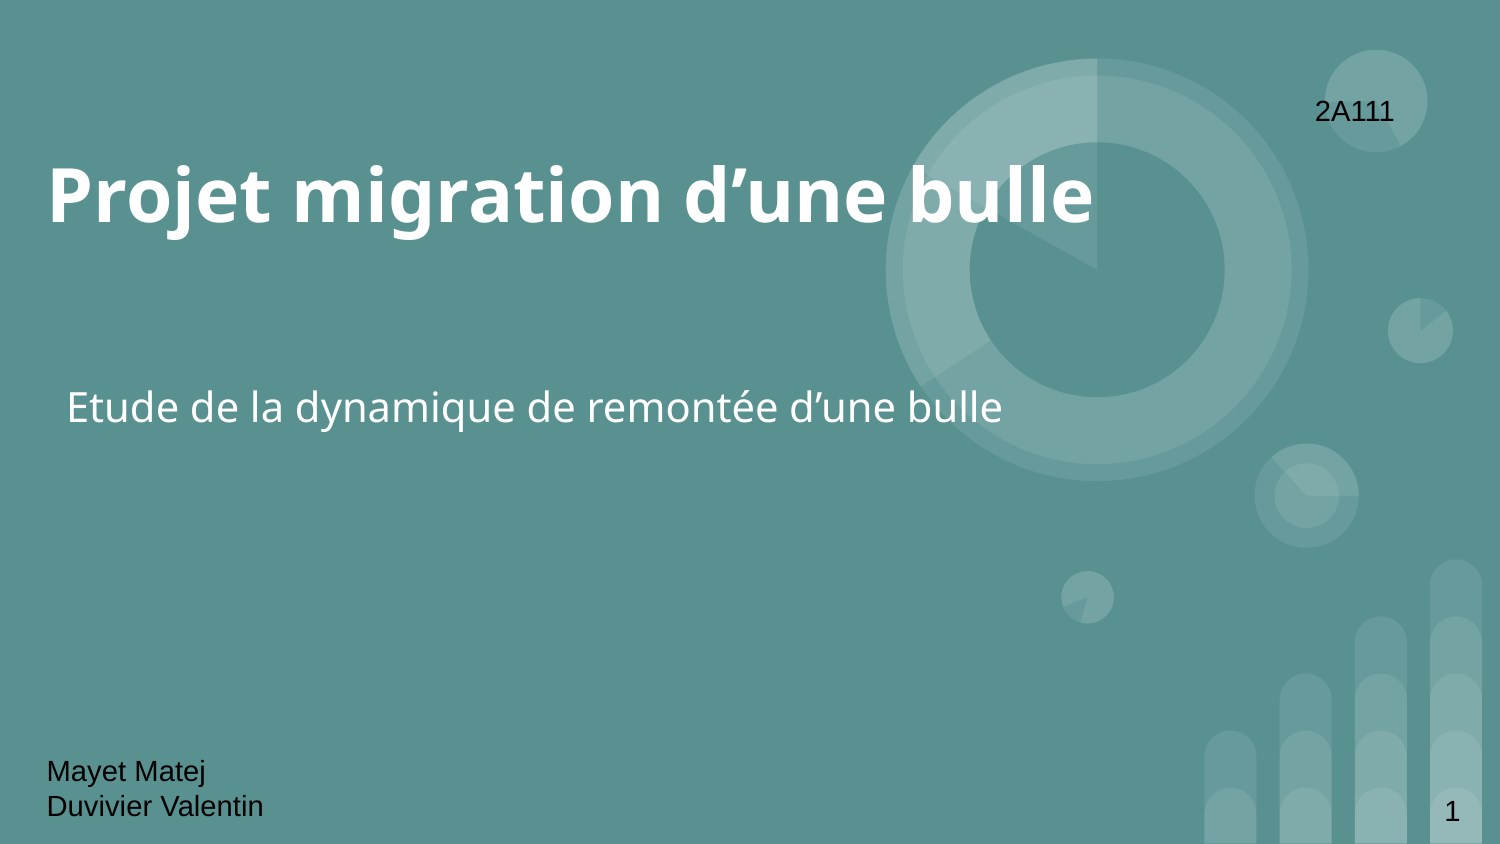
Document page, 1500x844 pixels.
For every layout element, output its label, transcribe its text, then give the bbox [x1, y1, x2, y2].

text_box 2A111 [1299, 77, 1449, 140]
subtitle Etude de la dynamique de remontée d’une bulle [51, 365, 1449, 496]
text_box Mayet Matej Duvivier Valentin [31, 737, 406, 822]
title Projet migration d’une bulle [31, 90, 1430, 296]
text_box 1 [1429, 777, 1488, 822]
